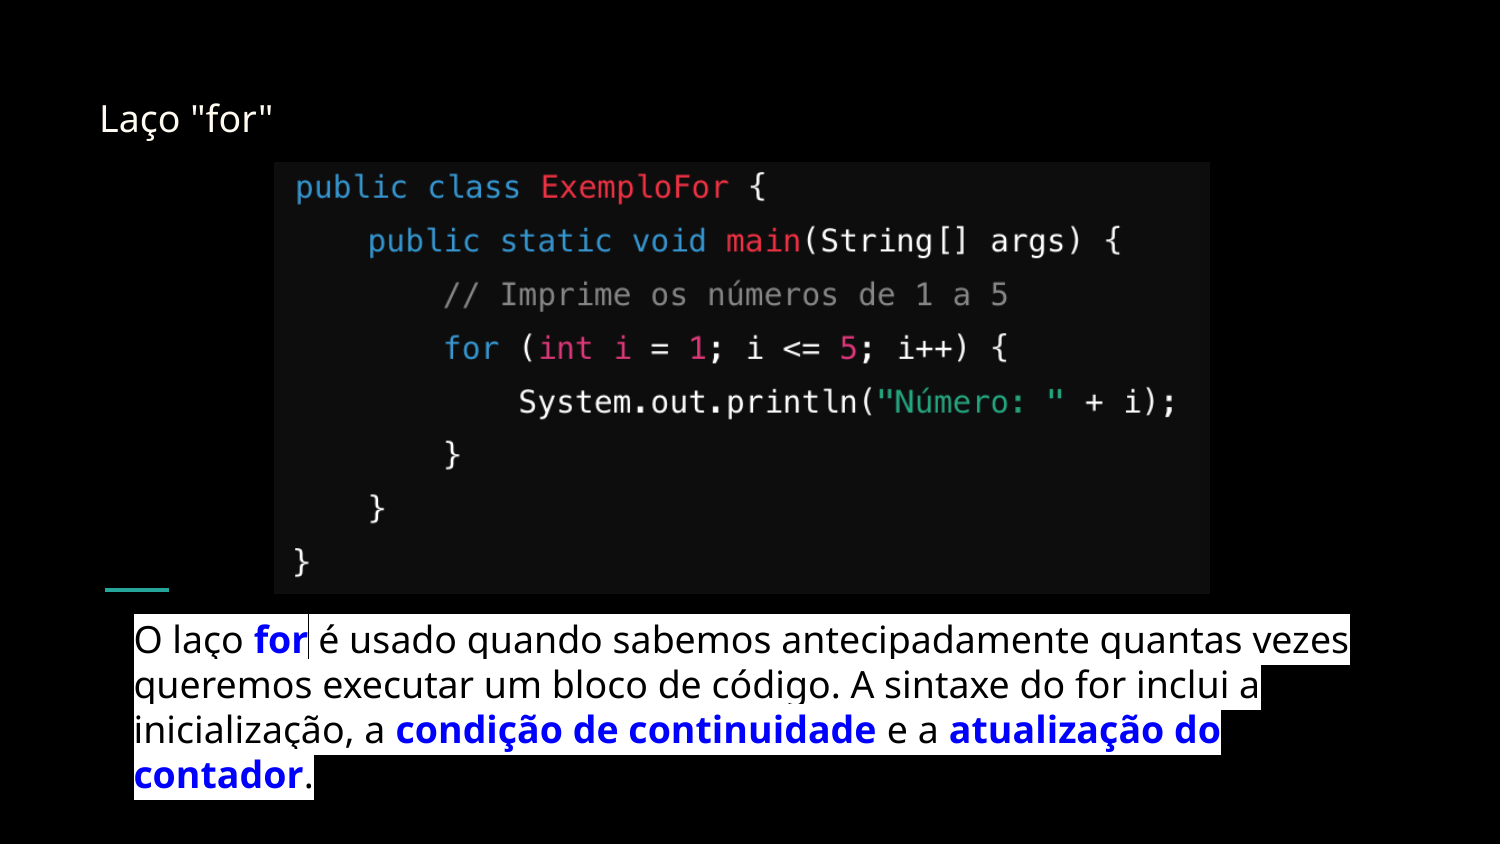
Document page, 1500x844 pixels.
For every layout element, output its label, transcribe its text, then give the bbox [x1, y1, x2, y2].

picture [273, 161, 1211, 595]
title Laço "for" [84, 40, 840, 156]
text_box O laço for é usado quando sabemos antecipadamente quantas vezes queremos executar um bloco de código. A sintaxe do for inclui a inicialização, a condição de continuidade e a atualização do contador. [118, 601, 1416, 812]
